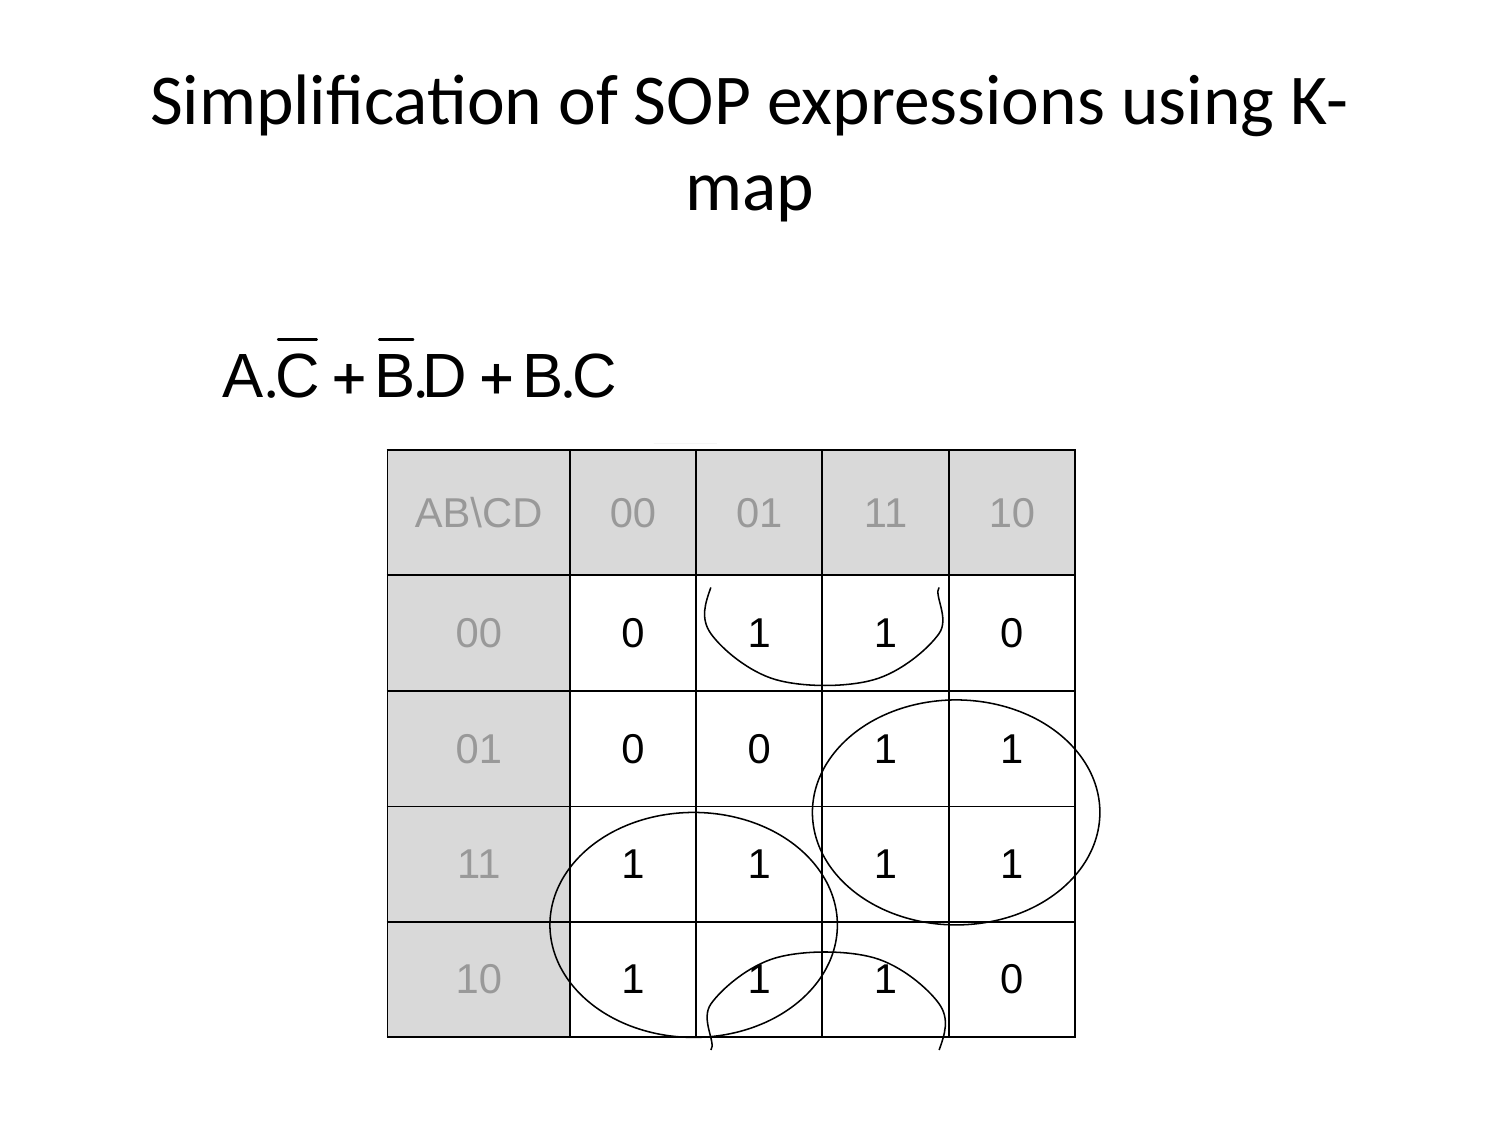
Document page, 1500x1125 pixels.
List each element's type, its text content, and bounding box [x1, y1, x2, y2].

table_cell 1 [571, 985, 664, 1036]
table_cell 1 [697, 807, 821, 871]
table_cell 01 [388, 692, 569, 806]
table_cell 00 [388, 576, 569, 690]
table_cell 1 [950, 692, 1074, 746]
table_cell 10 [388, 923, 569, 1036]
title Simplification of SOP expressions using K-map [75, 45, 1425, 233]
table_cell 11 [388, 807, 569, 921]
table_cell 0 [697, 692, 821, 806]
table_cell 1 [823, 576, 948, 690]
table_cell 0 [571, 692, 695, 806]
table_header AB\CD [388, 451, 569, 574]
table_header 01 [697, 451, 821, 574]
table_cell 1 [571, 807, 695, 865]
table_cell 1 [834, 923, 948, 1036]
table_cell 0 [571, 576, 695, 690]
table_cell 1 [823, 857, 914, 921]
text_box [211, 324, 629, 414]
text_box [707, 951, 946, 1051]
table_cell 0 [950, 576, 1074, 690]
text_box [812, 699, 1100, 925]
text_box [704, 587, 943, 686]
text_box [549, 812, 838, 1038]
table_header 10 [950, 451, 1074, 574]
table_header 00 [571, 451, 695, 574]
table_cell 0 [950, 923, 1074, 1036]
table_cell 1 [999, 878, 1074, 921]
table_header 11 [823, 451, 948, 574]
table_cell 1 [697, 576, 821, 690]
table_cell 1 [823, 692, 948, 768]
